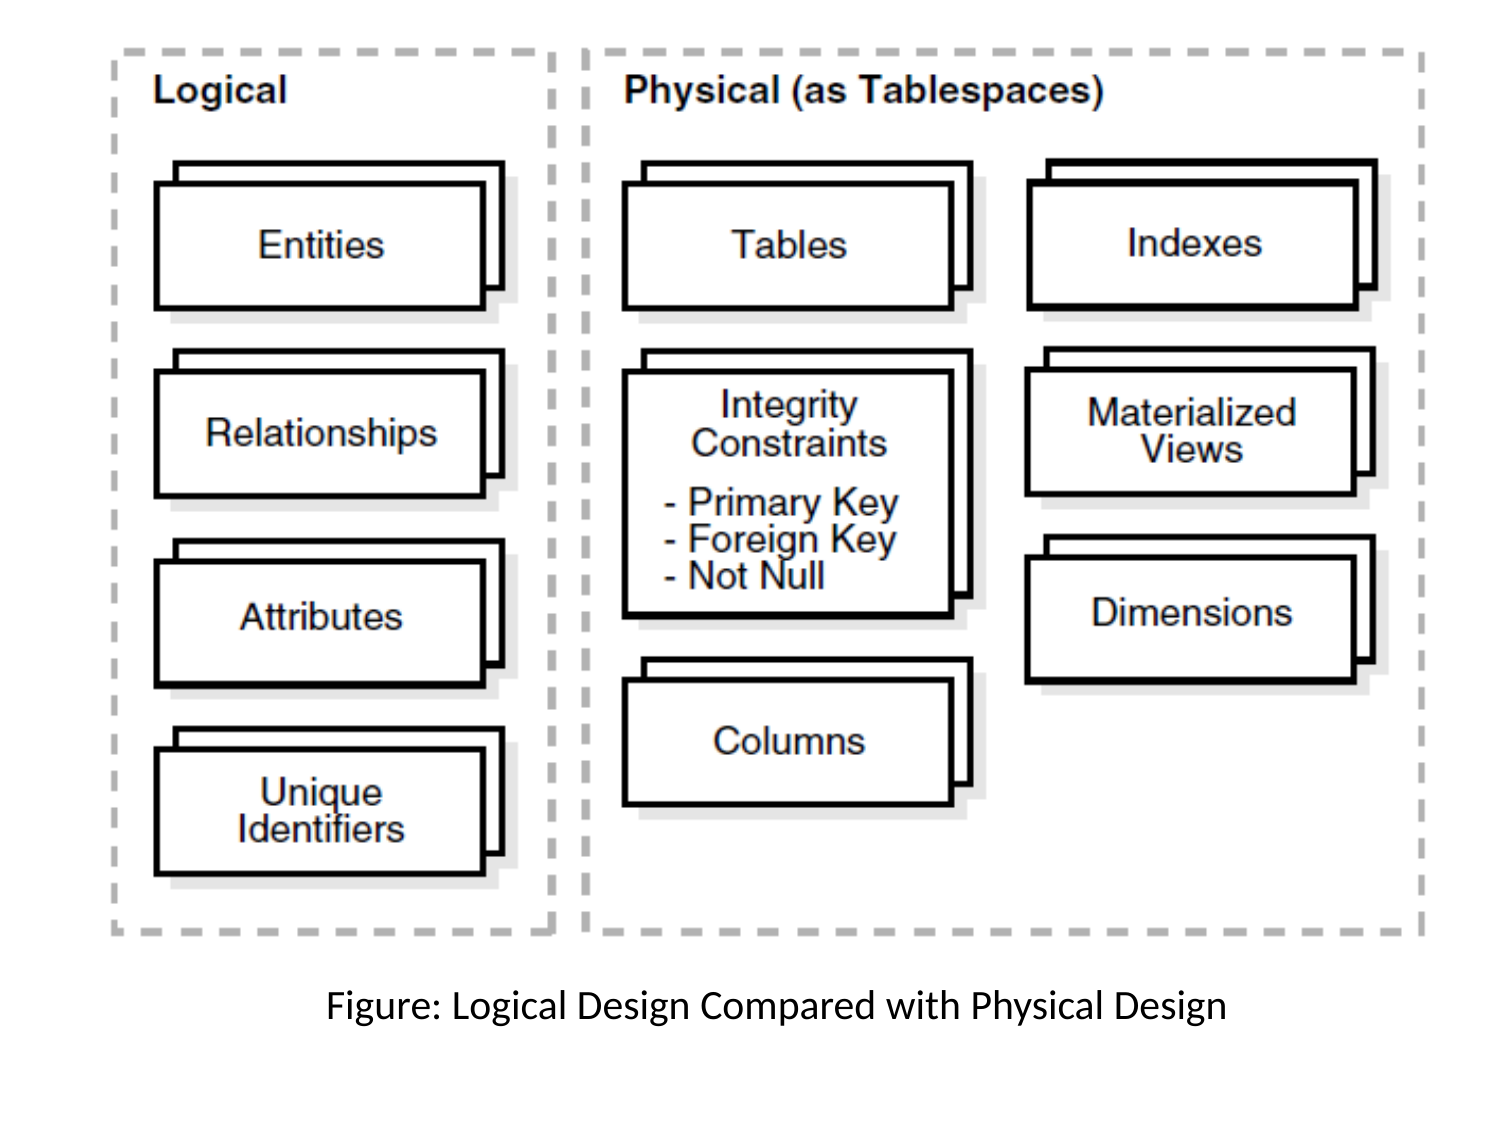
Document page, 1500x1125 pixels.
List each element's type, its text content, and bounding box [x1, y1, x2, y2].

title Figure: Logical Design Compared with Physical Design [102, 975, 1453, 1030]
picture [99, 24, 1438, 955]
